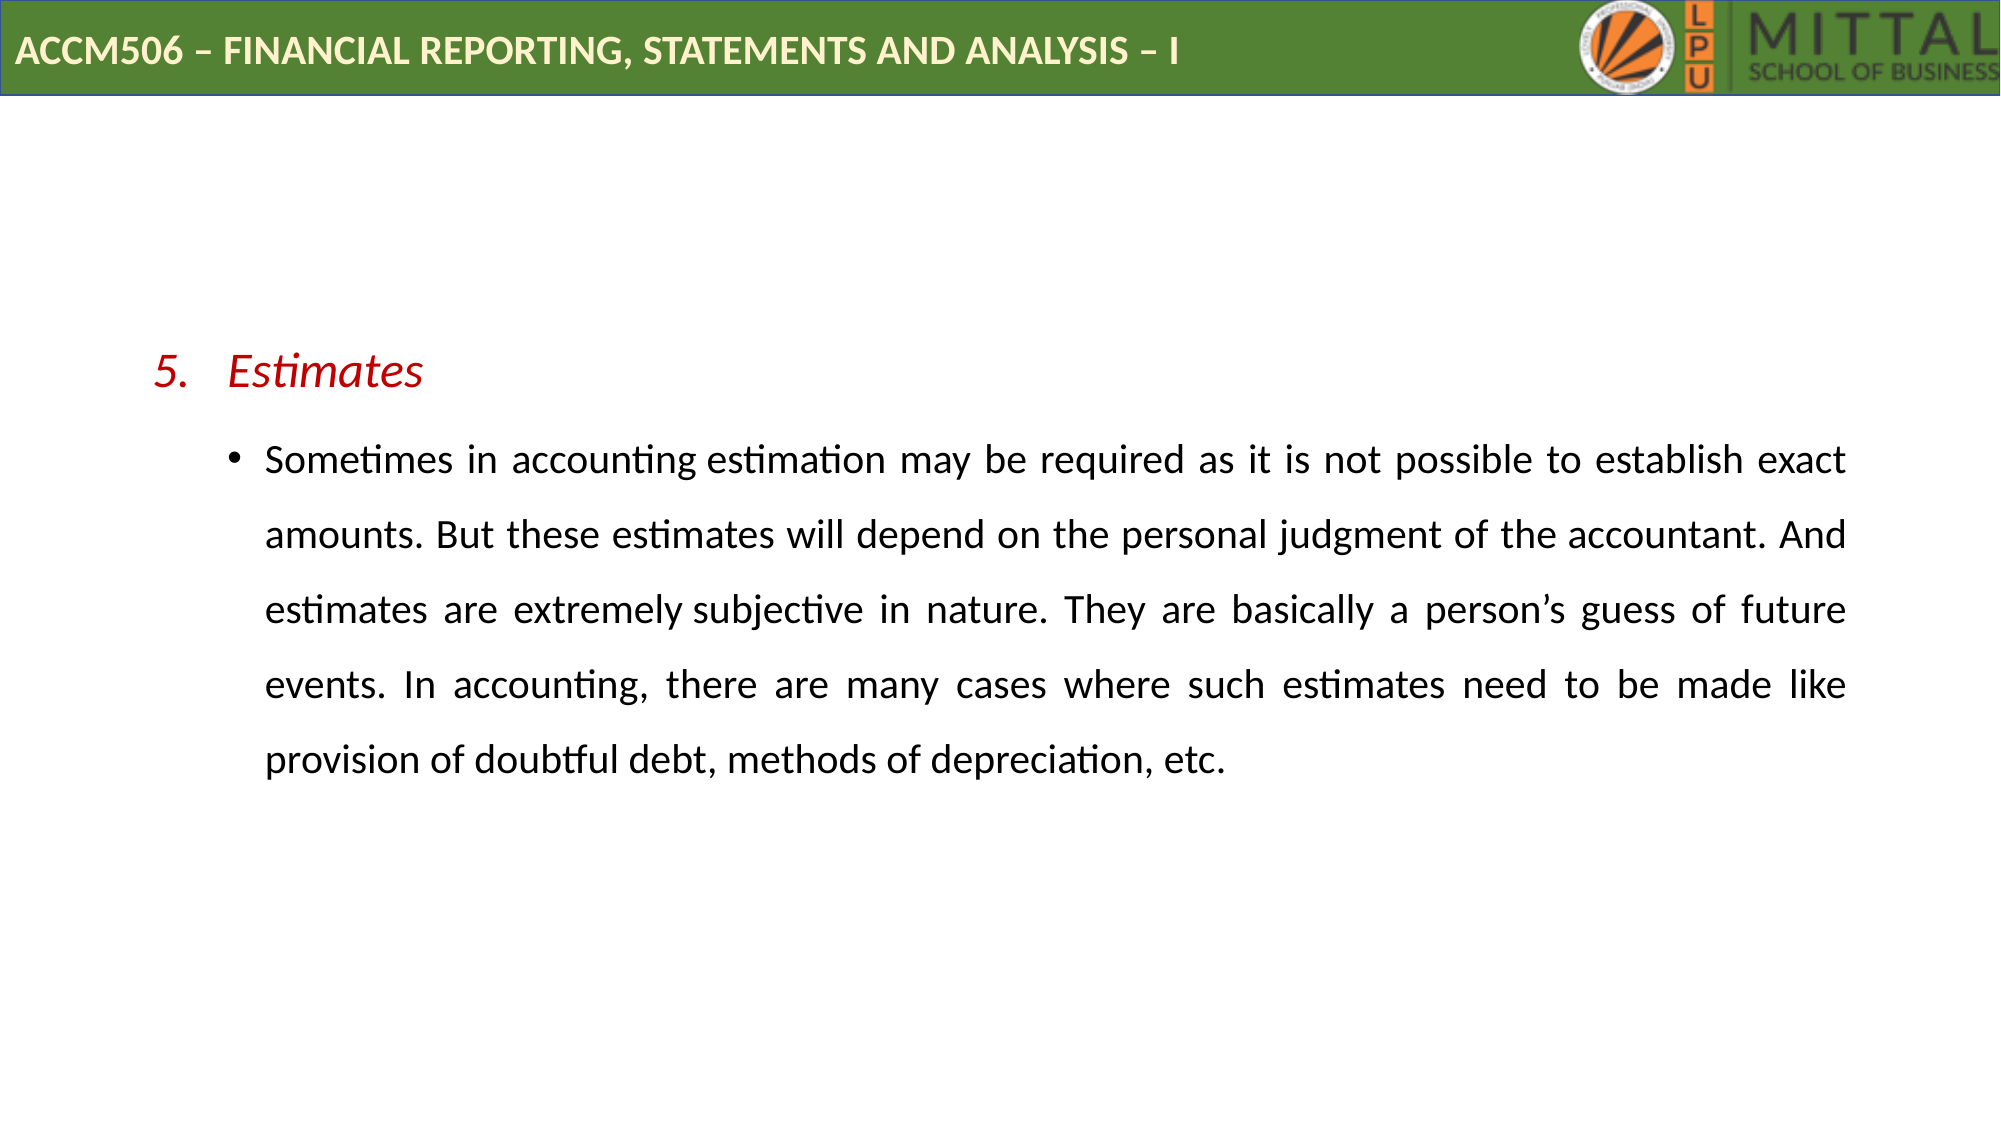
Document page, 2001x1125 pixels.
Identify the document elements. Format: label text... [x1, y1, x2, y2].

picture [1579, 0, 2000, 95]
list Estimates Sometimes in accounting estimation may be required as it is not possible to establish exact amounts. But these estimates will depend on the personal judgment of the accountant. And estimates are extremely subjective in nature. They are basically a person’s guess of future events. In accounting, there are many cases where such estimates need to be made like provision of doubtful debt, methods of depreciation, etc. [137, 299, 1863, 1014]
